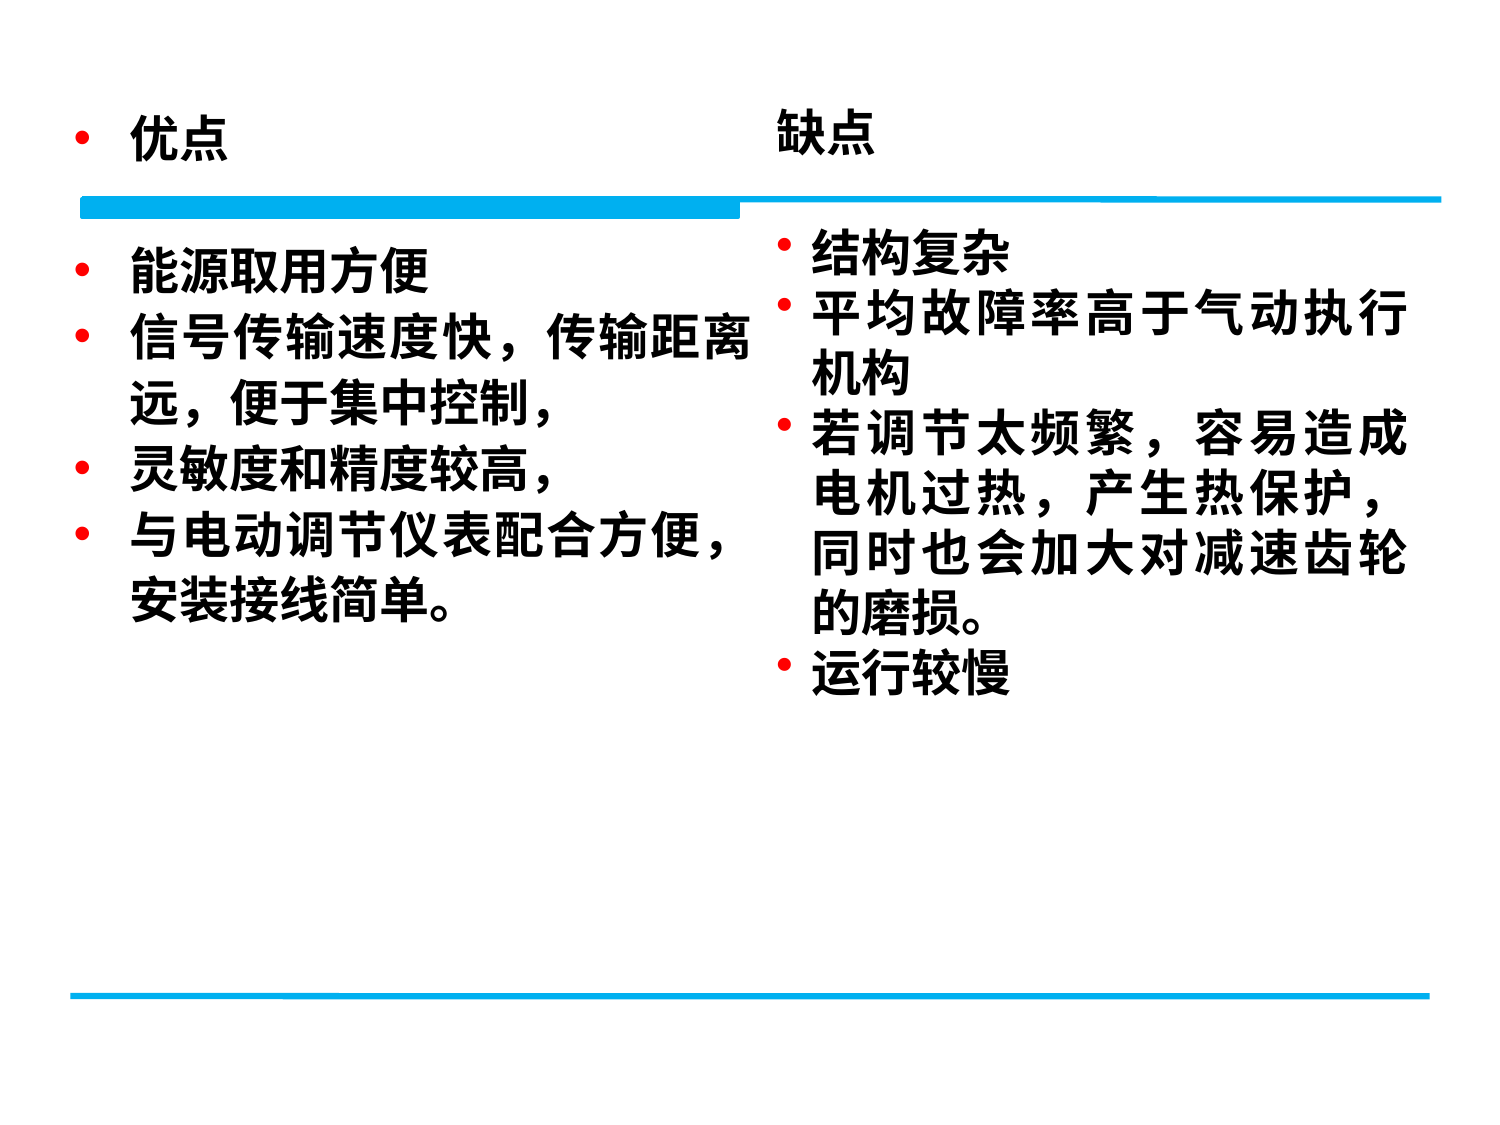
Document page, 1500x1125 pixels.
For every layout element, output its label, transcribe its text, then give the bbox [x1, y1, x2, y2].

text_box 缺点 结构复杂 平均故障率高于气动执行机构 若调节太频繁，容易造成电机过热，产生热保护，同时也会加大对减速齿轮的磨损。 运行较慢 [761, 93, 1424, 709]
list 优点 能源取用方便 信号传输速度快，传输距离远，便于集中控制， 灵敏度和精度较高， 与电动调节仪表配合方便，安装接线简单。 [58, 93, 768, 862]
